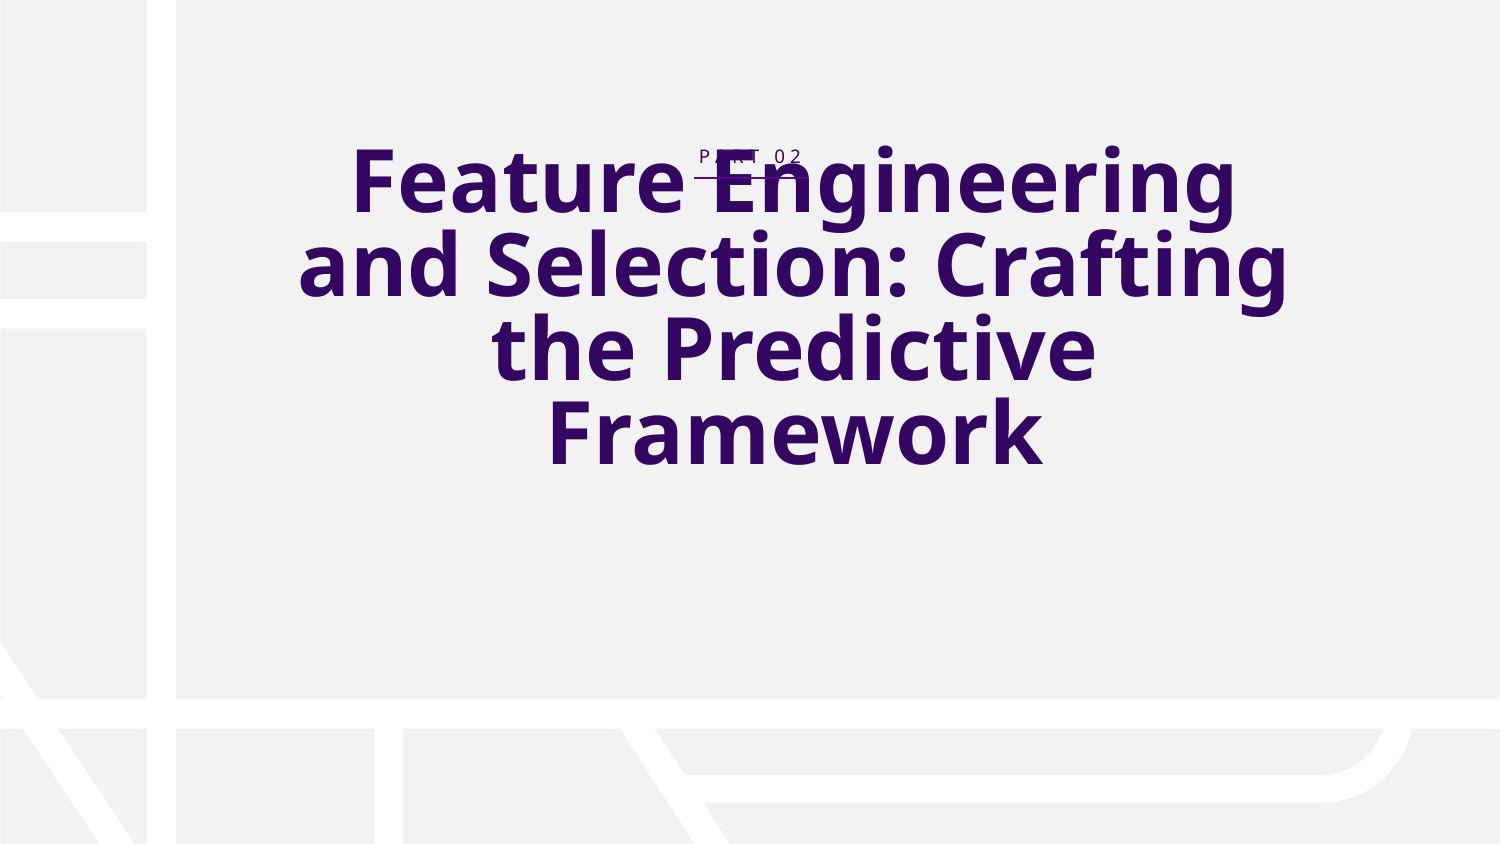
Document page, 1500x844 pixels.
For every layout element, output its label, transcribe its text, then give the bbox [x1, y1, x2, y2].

title Feature Engineering and Selection: Crafting the Predictive Framework [247, 227, 1343, 497]
text_box P A R T 0 2 [622, 133, 878, 183]
picture [0, 0, 1500, 844]
